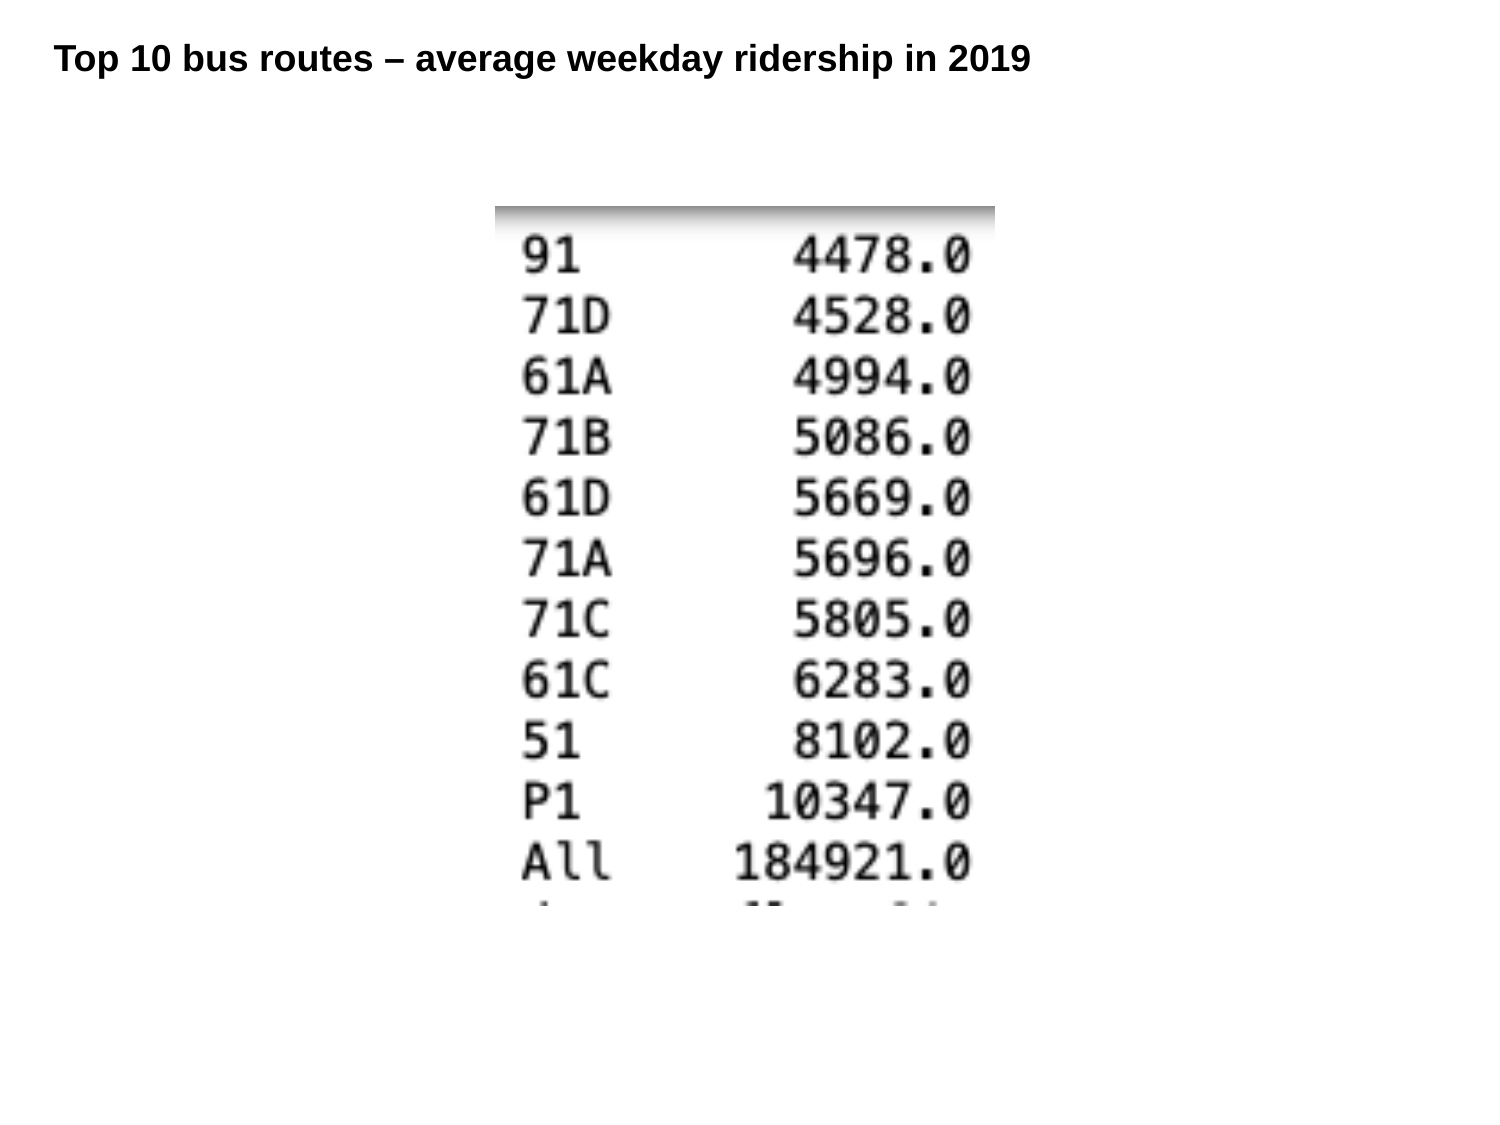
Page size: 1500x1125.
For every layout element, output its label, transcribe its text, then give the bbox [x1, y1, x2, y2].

picture [495, 206, 995, 906]
text_box Top 10 bus routes – average weekday ridership in 2019 [38, 26, 1481, 87]
